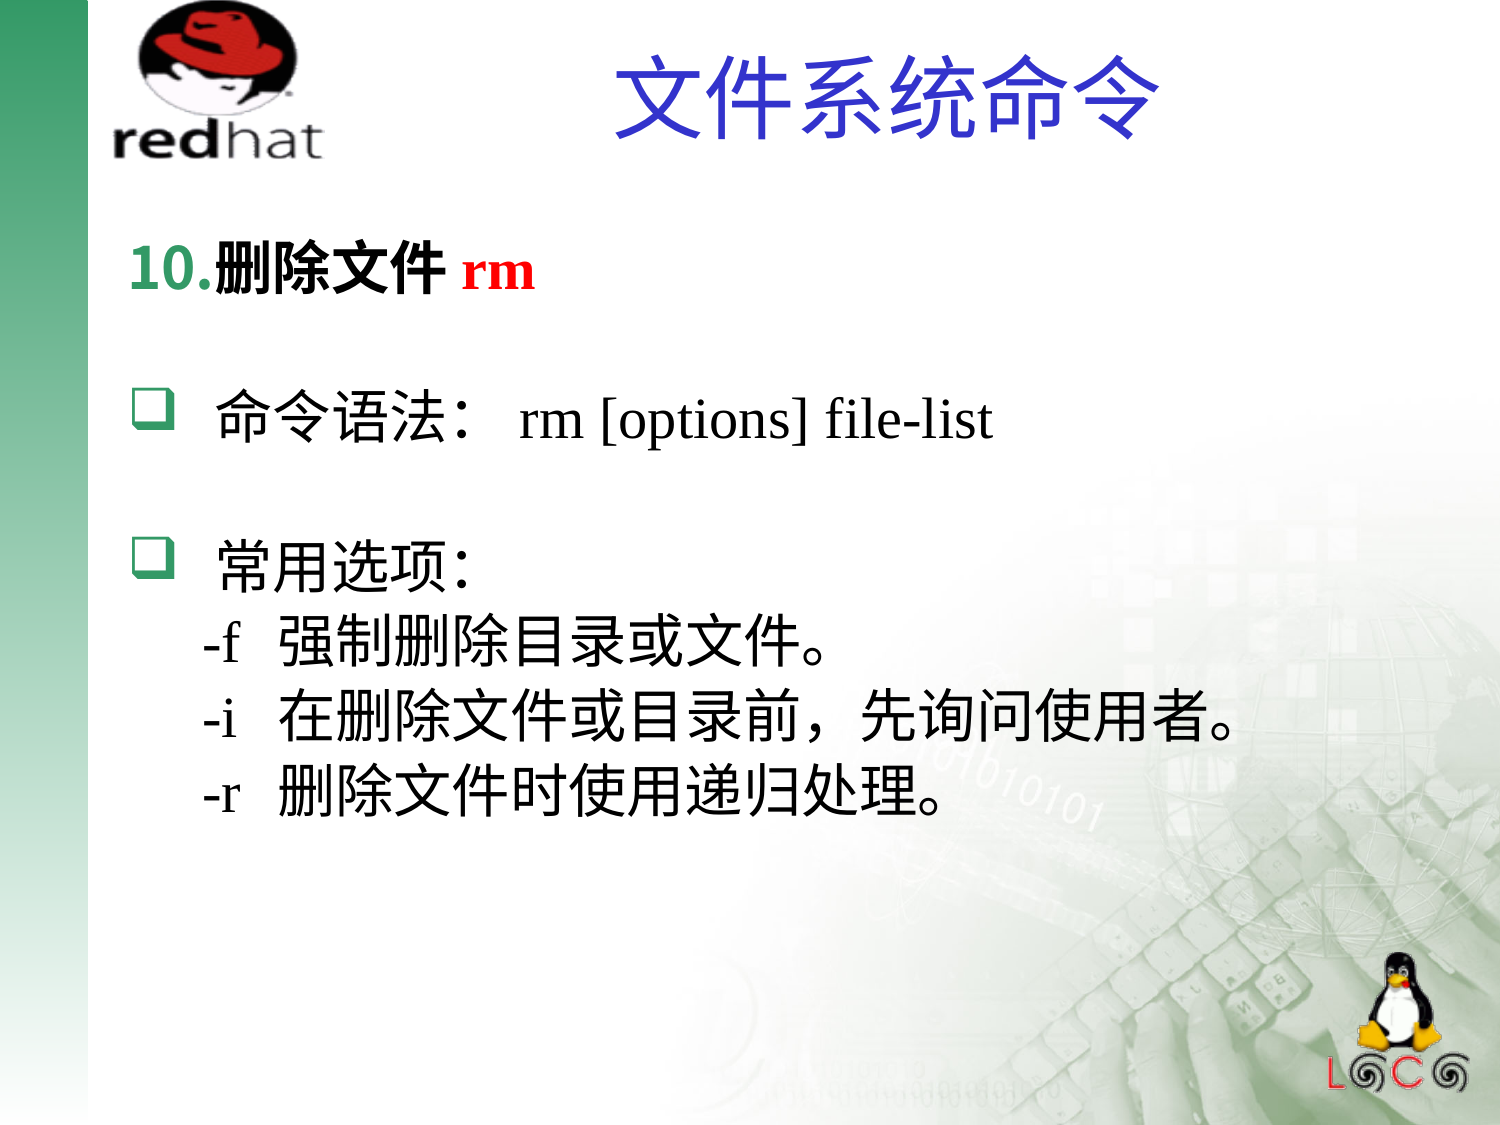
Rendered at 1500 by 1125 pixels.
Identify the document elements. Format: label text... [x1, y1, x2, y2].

picture [112, 0, 325, 161]
picture [549, 365, 1500, 1125]
list 删除文件rm 命令语法：rm [options] file-list 常用选项： -f 强制删除目录或文件。 -i 在删除文件或目录前，先询问使用者。 -r 删除文件时使用递归处理。 [112, 231, 1463, 975]
title 文件系统命令 [324, 31, 1451, 161]
